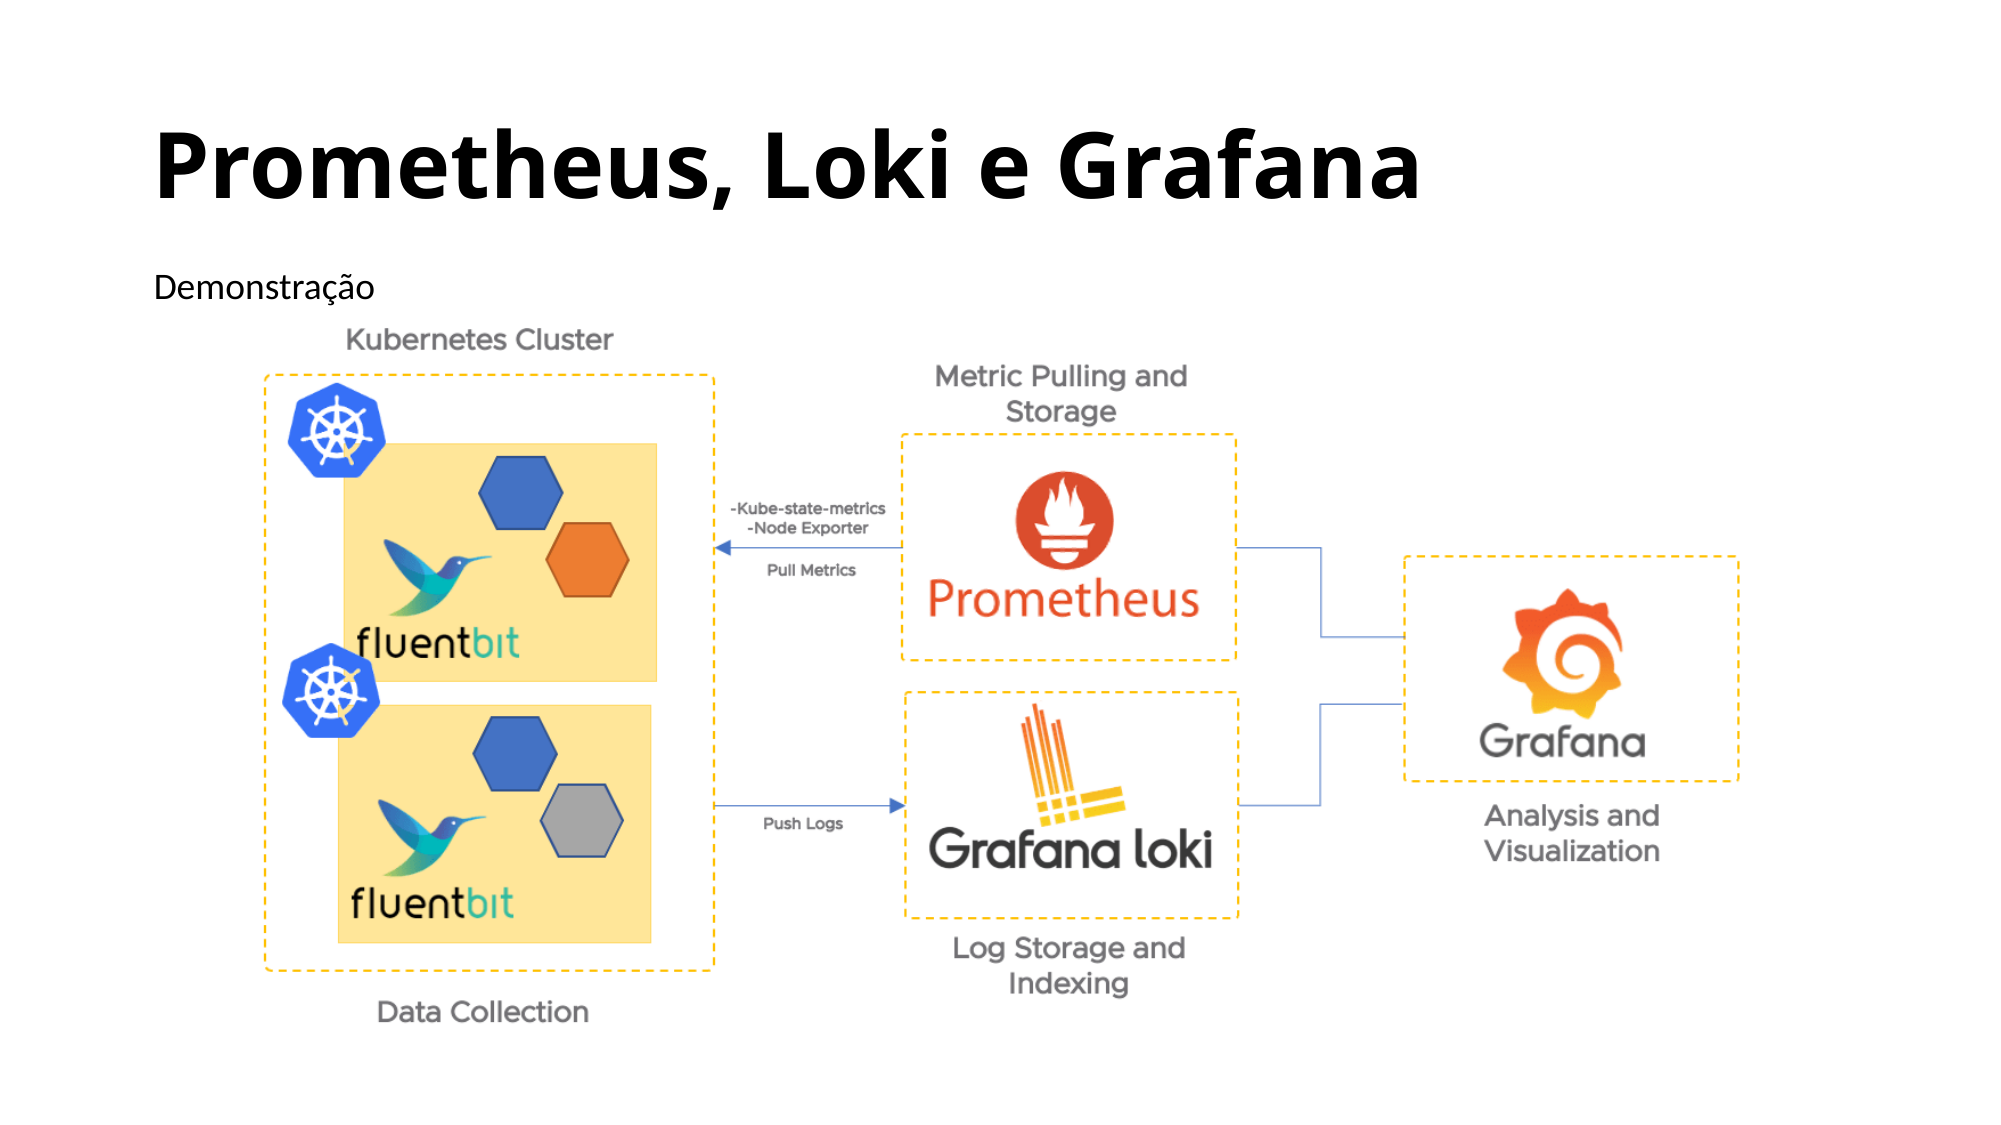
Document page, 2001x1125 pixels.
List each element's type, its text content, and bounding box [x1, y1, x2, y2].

picture [248, 311, 1759, 1037]
title Prometheus, Loki e Grafana [137, 59, 1863, 278]
text_box Demonstração [138, 254, 399, 315]
